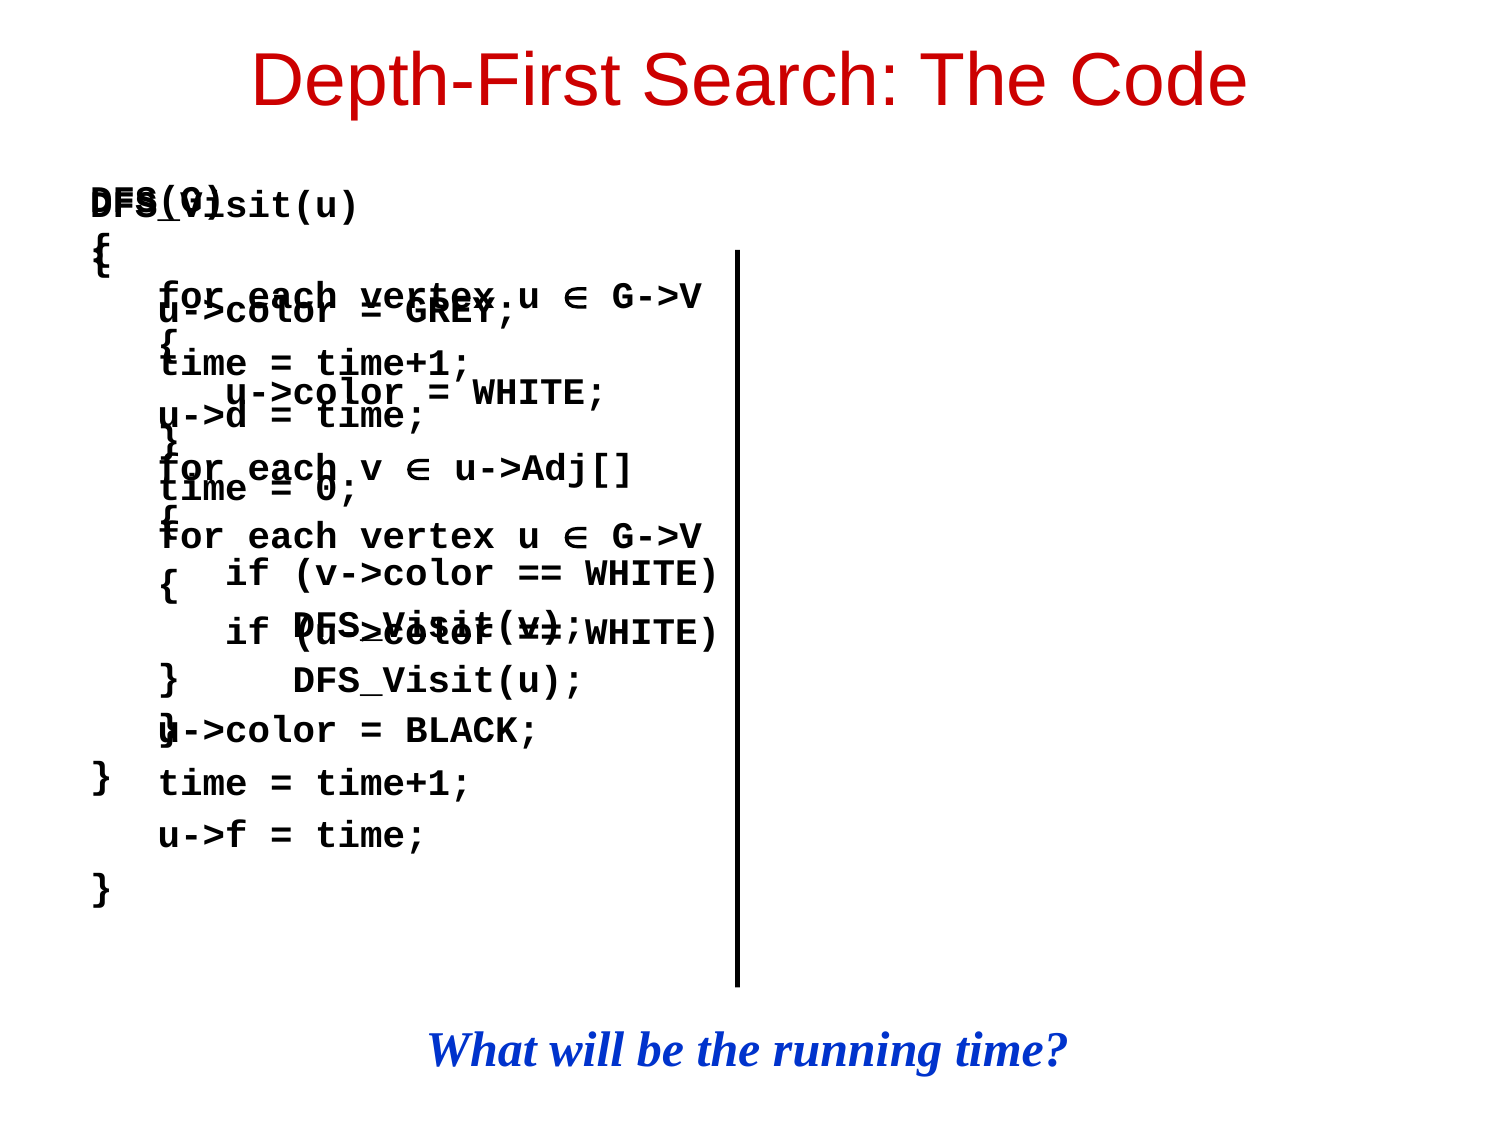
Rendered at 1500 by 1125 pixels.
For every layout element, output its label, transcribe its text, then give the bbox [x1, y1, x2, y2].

title Depth-First Search: The Code [75, 37, 1425, 114]
list DFS_Visit(u) { u->color = GREY; time = time+1; u->d = time; for each v  u->Adj[] { if (v->color == WHITE) DFS_Visit(v); } u->color = BLACK; time = time+1; u->f = time; } [75, 172, 1425, 886]
text_box What will be the running time? [410, 1009, 1085, 1084]
